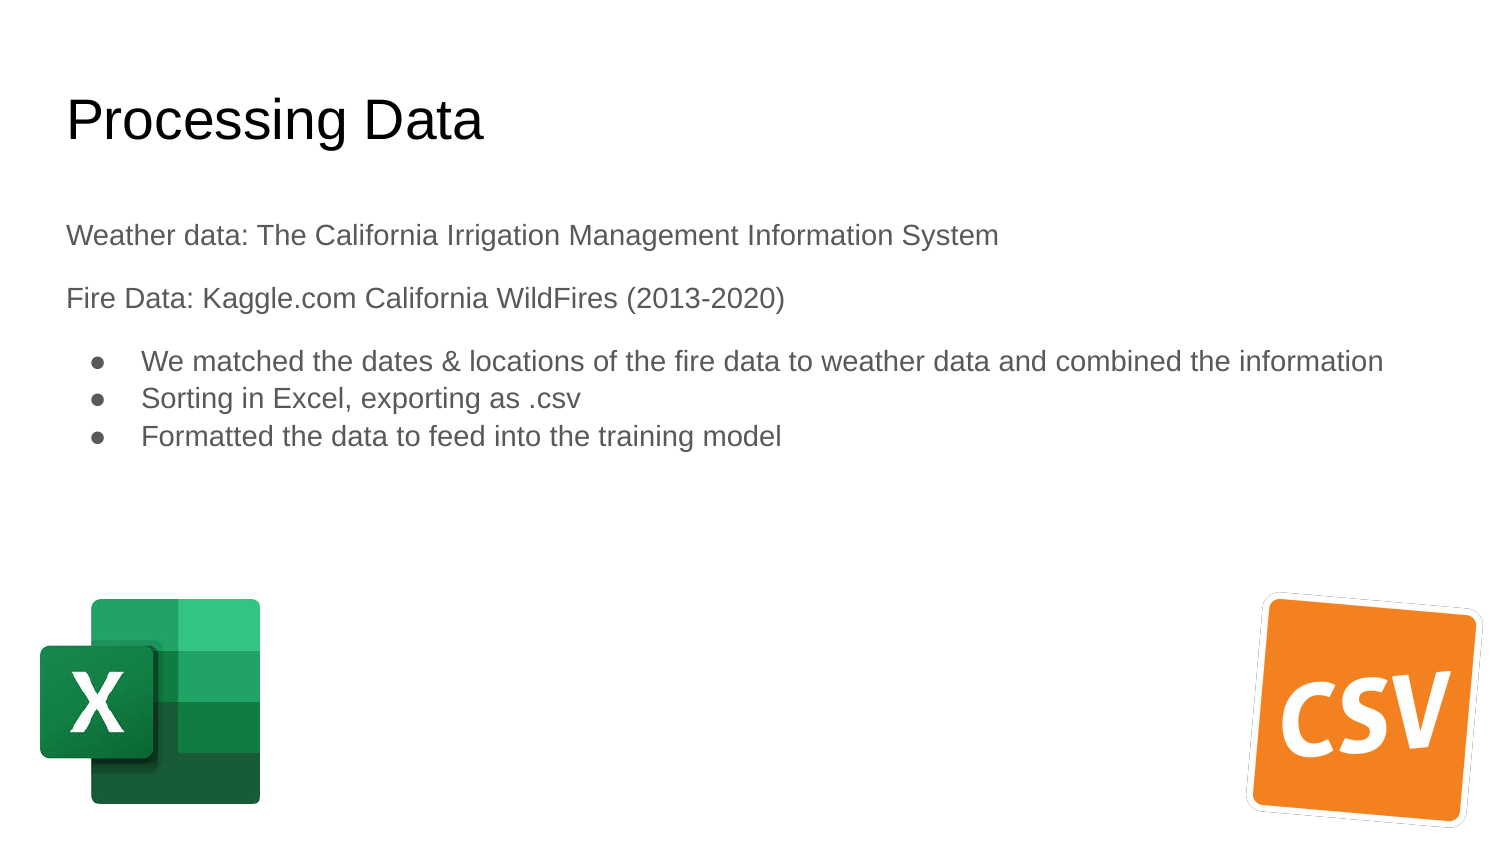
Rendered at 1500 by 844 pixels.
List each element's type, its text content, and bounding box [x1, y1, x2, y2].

title Processing Data [51, 72, 1449, 167]
picture [1246, 591, 1483, 828]
list Weather data: The California Irrigation Management Information System Fire Data: Kaggle.com California WildFires (2013-2020) We matched the dates & locations of the fire data to weather data and combined the information Sorting in Excel, exporting as .csv Formatted the data to feed into the training model [51, 199, 1449, 760]
picture [40, 599, 261, 804]
